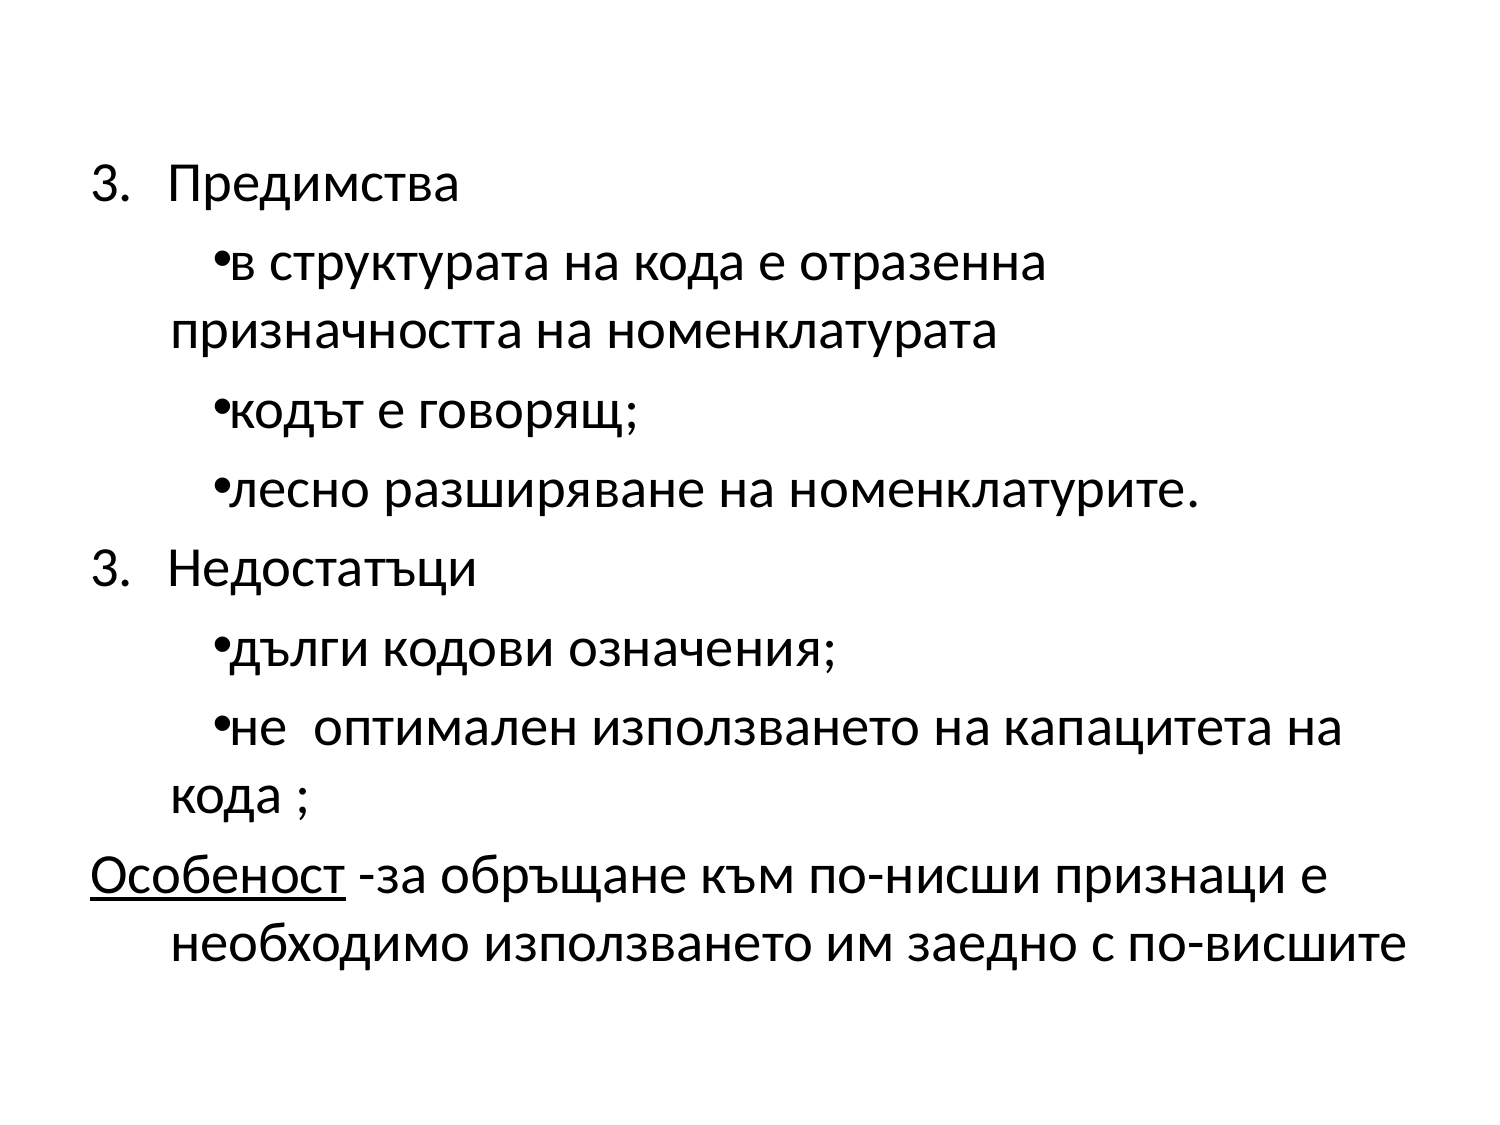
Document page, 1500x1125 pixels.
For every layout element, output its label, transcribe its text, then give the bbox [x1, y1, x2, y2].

list Предимства в структурата на кода е отразенна призначността на номенклатурата кодът е говорящ; лесно разширяване на номенклатурите. Недостатъци дълги кодови означения; не оптимален използването на капацитета на кода ; Особеност -за обръщане към по-нисши признаци е необходимо използването им заедно с по-висшите [75, 137, 1425, 1005]
